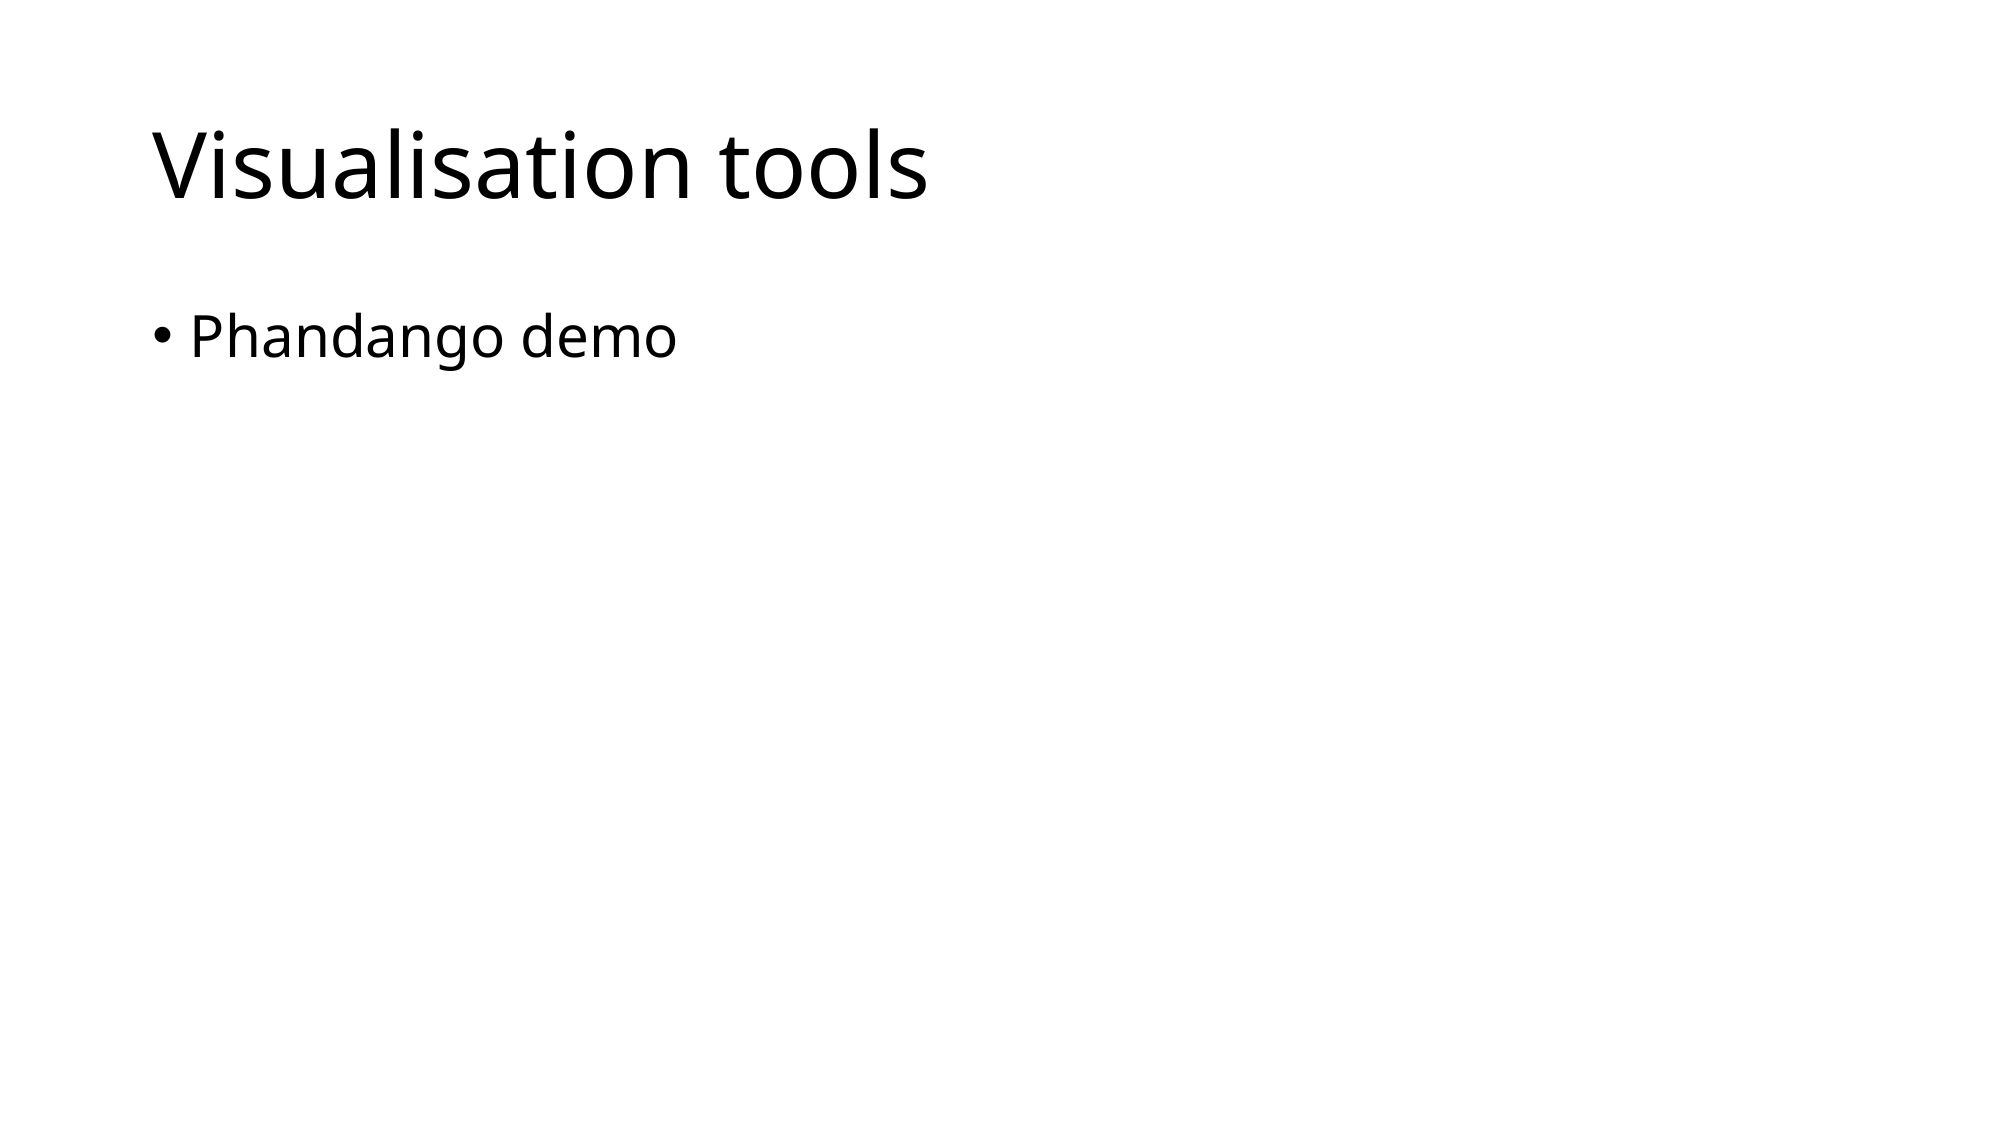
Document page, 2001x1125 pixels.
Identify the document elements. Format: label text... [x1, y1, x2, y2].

title Visualisation tools [137, 59, 1863, 278]
list Phandango demo [137, 299, 1863, 1014]
